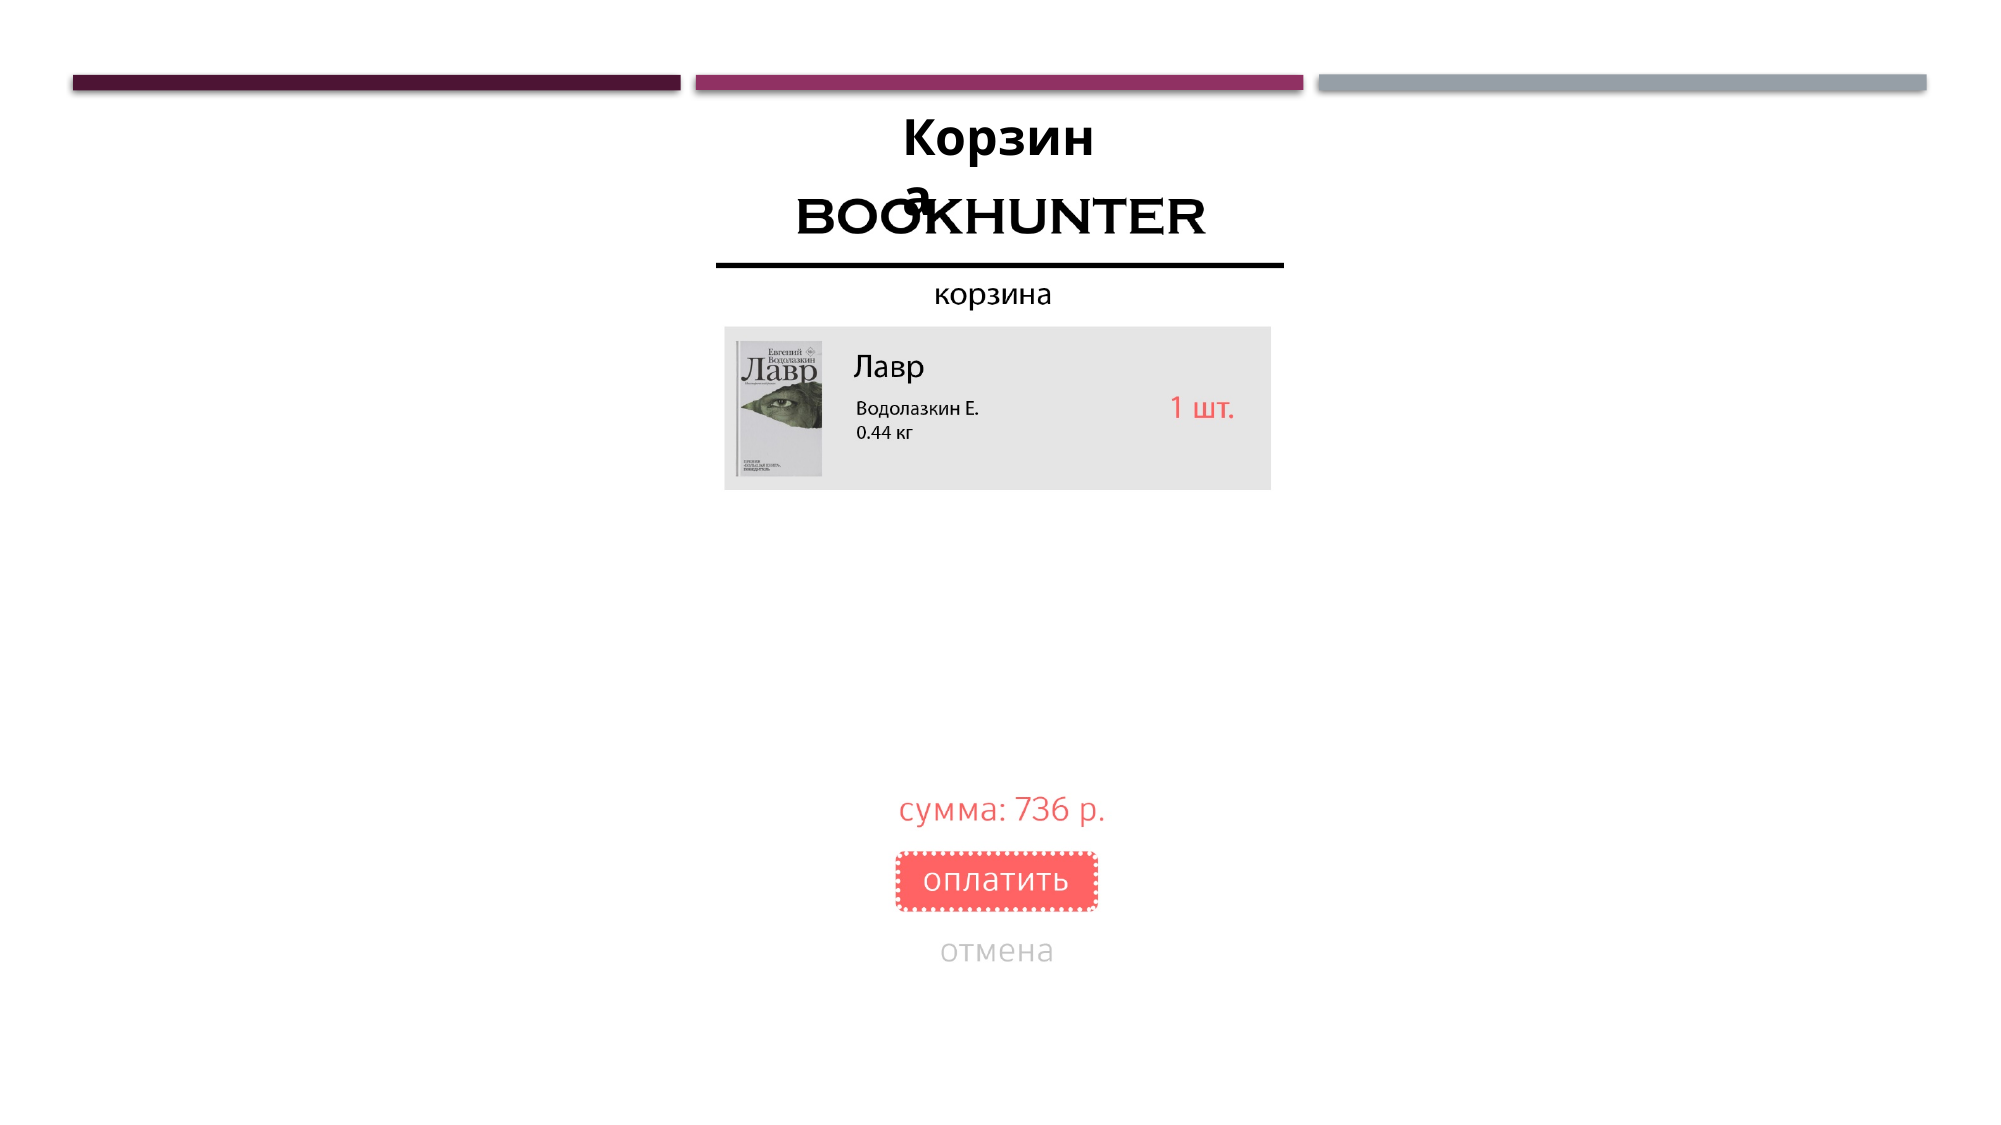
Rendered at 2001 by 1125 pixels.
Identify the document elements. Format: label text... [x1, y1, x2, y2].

text_box Корзина [887, 98, 1113, 171]
picture [716, 173, 1284, 1047]
